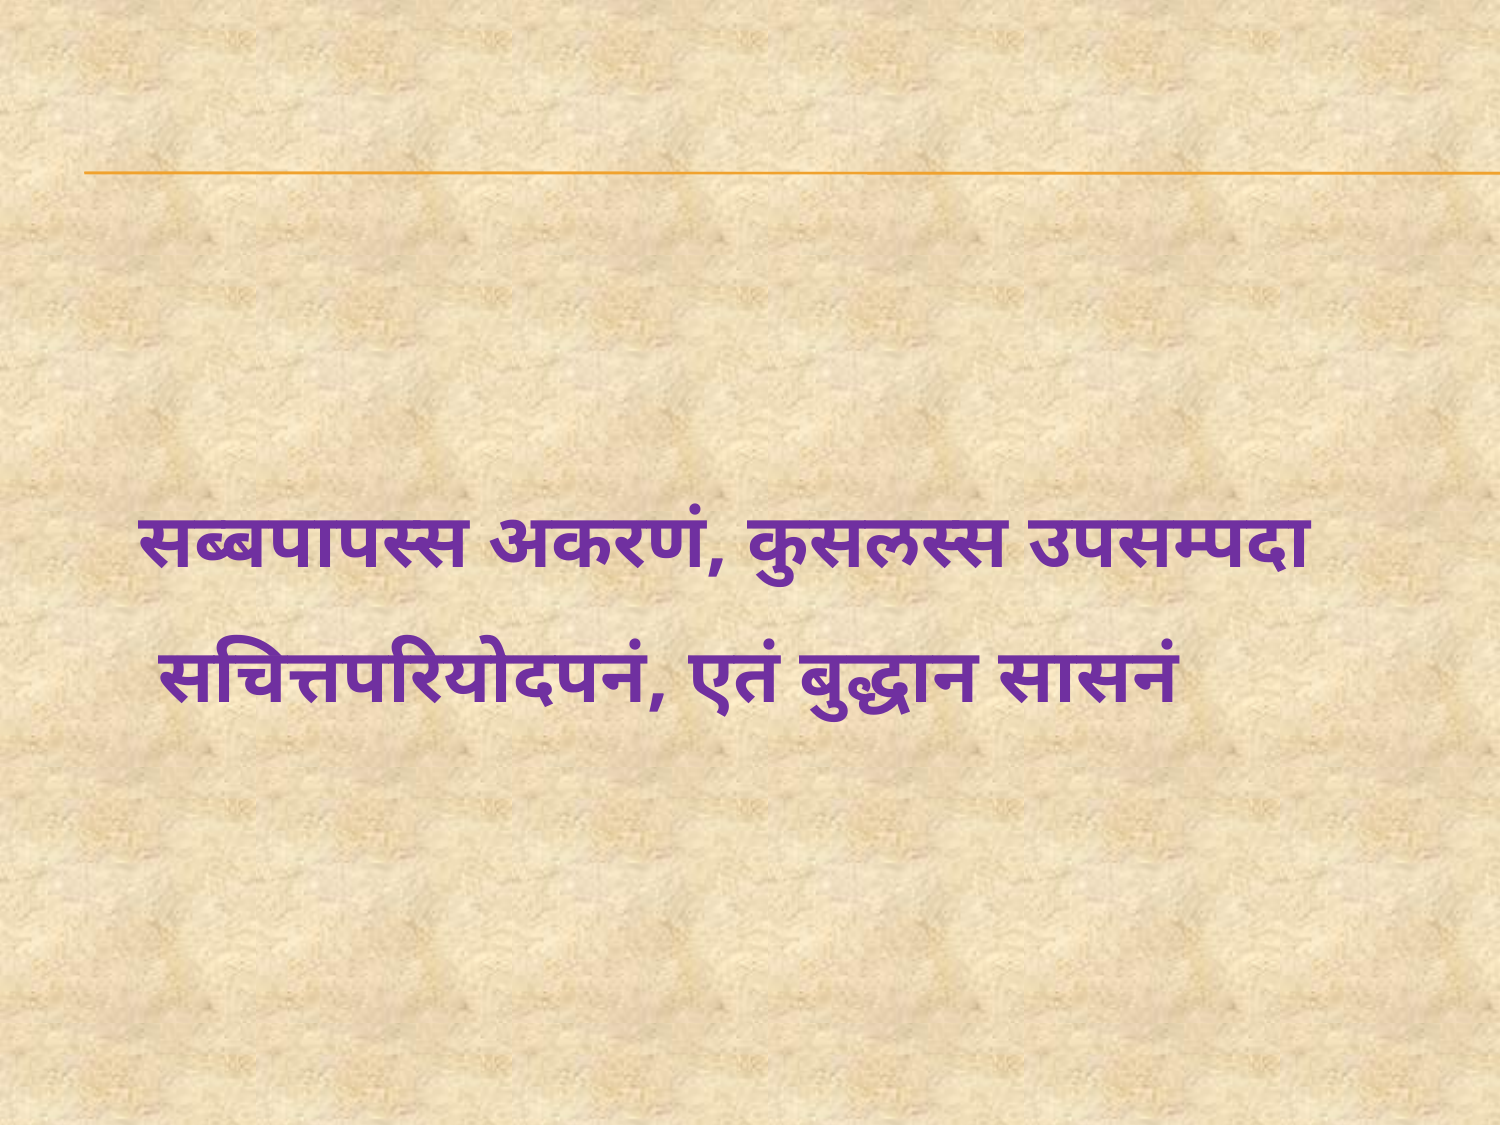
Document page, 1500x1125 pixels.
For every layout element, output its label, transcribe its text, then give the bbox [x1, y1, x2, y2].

picture [0, 0, 1500, 1125]
list सब्बपापस्स अकरणं, कुसलस्स उपसम्पदा सचित्तपरियोदपनं, एतं बुद्धान सासनं [123, 254, 1475, 998]
